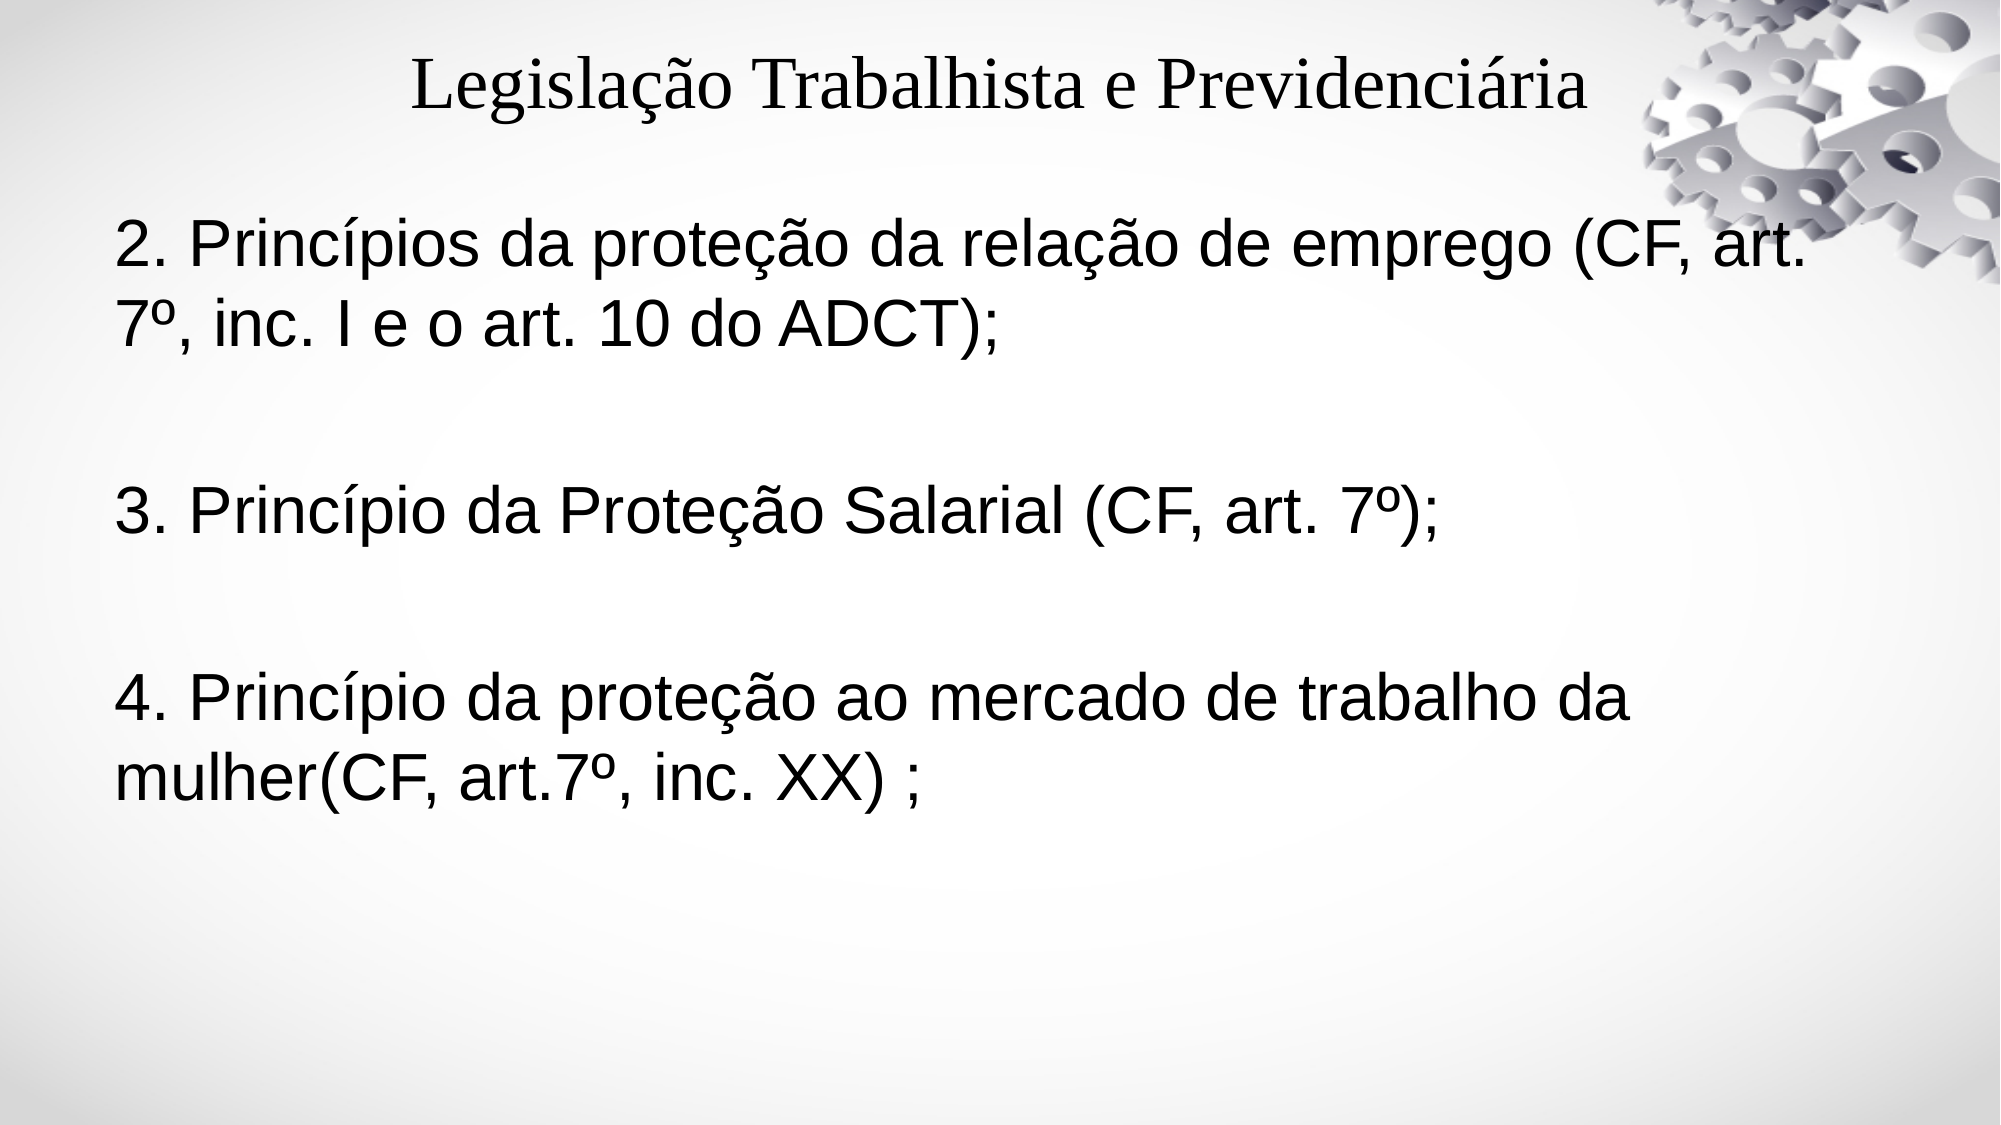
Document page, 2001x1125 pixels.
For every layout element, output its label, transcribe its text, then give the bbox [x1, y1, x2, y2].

picture [0, 0, 2000, 1125]
list 2. Princípios da proteção da relação de emprego (CF, art. 7º, inc. I e o art. 10 do ADCT); 3. Princípio da Proteção Salarial (CF, art. 7º); 4. Princípio da proteção ao mercado de trabalho da mulher(CF, art.7º, inc. XX) ; [99, 192, 1901, 1006]
title Legislação Trabalhista e Previdenciária [99, 30, 1901, 127]
